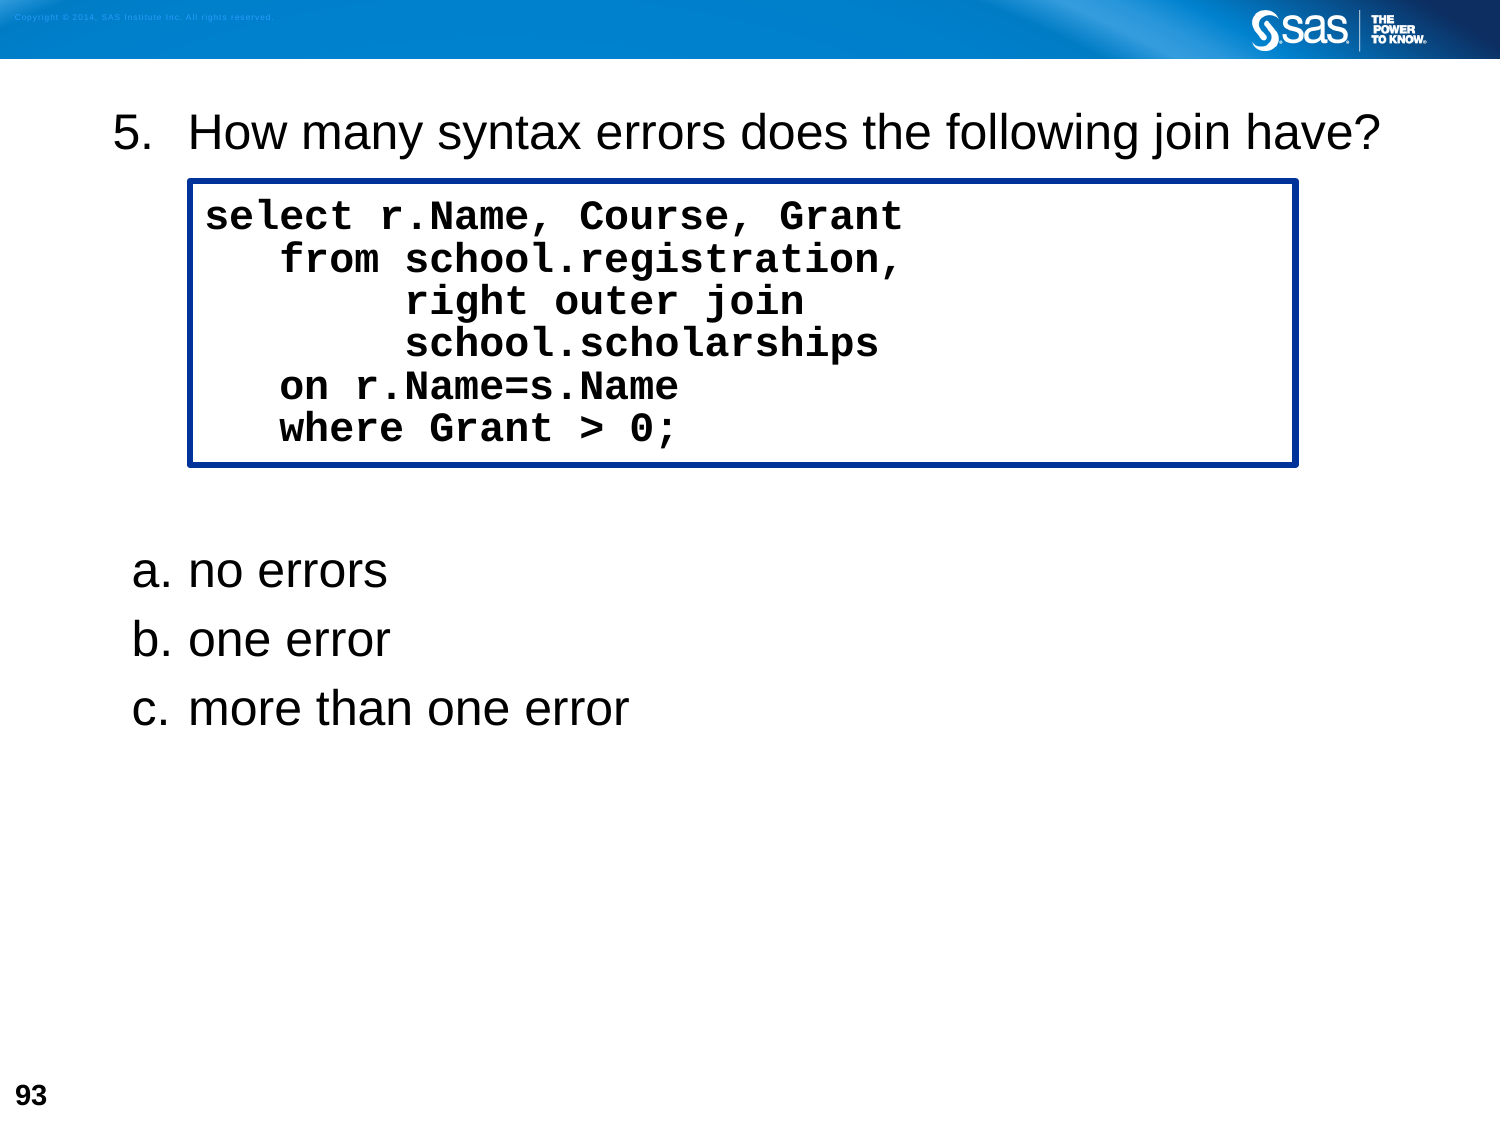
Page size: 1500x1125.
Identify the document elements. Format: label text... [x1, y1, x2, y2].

picture [0, 0, 1500, 59]
text_box select r.Name, Course, Grant from school.registration, right outer join school.scholarships on r.Name=s.Name where Grant > 0; [189, 181, 1296, 465]
list How many syntax errors does the following join have? no errors one error more than one error [112, 99, 1400, 800]
